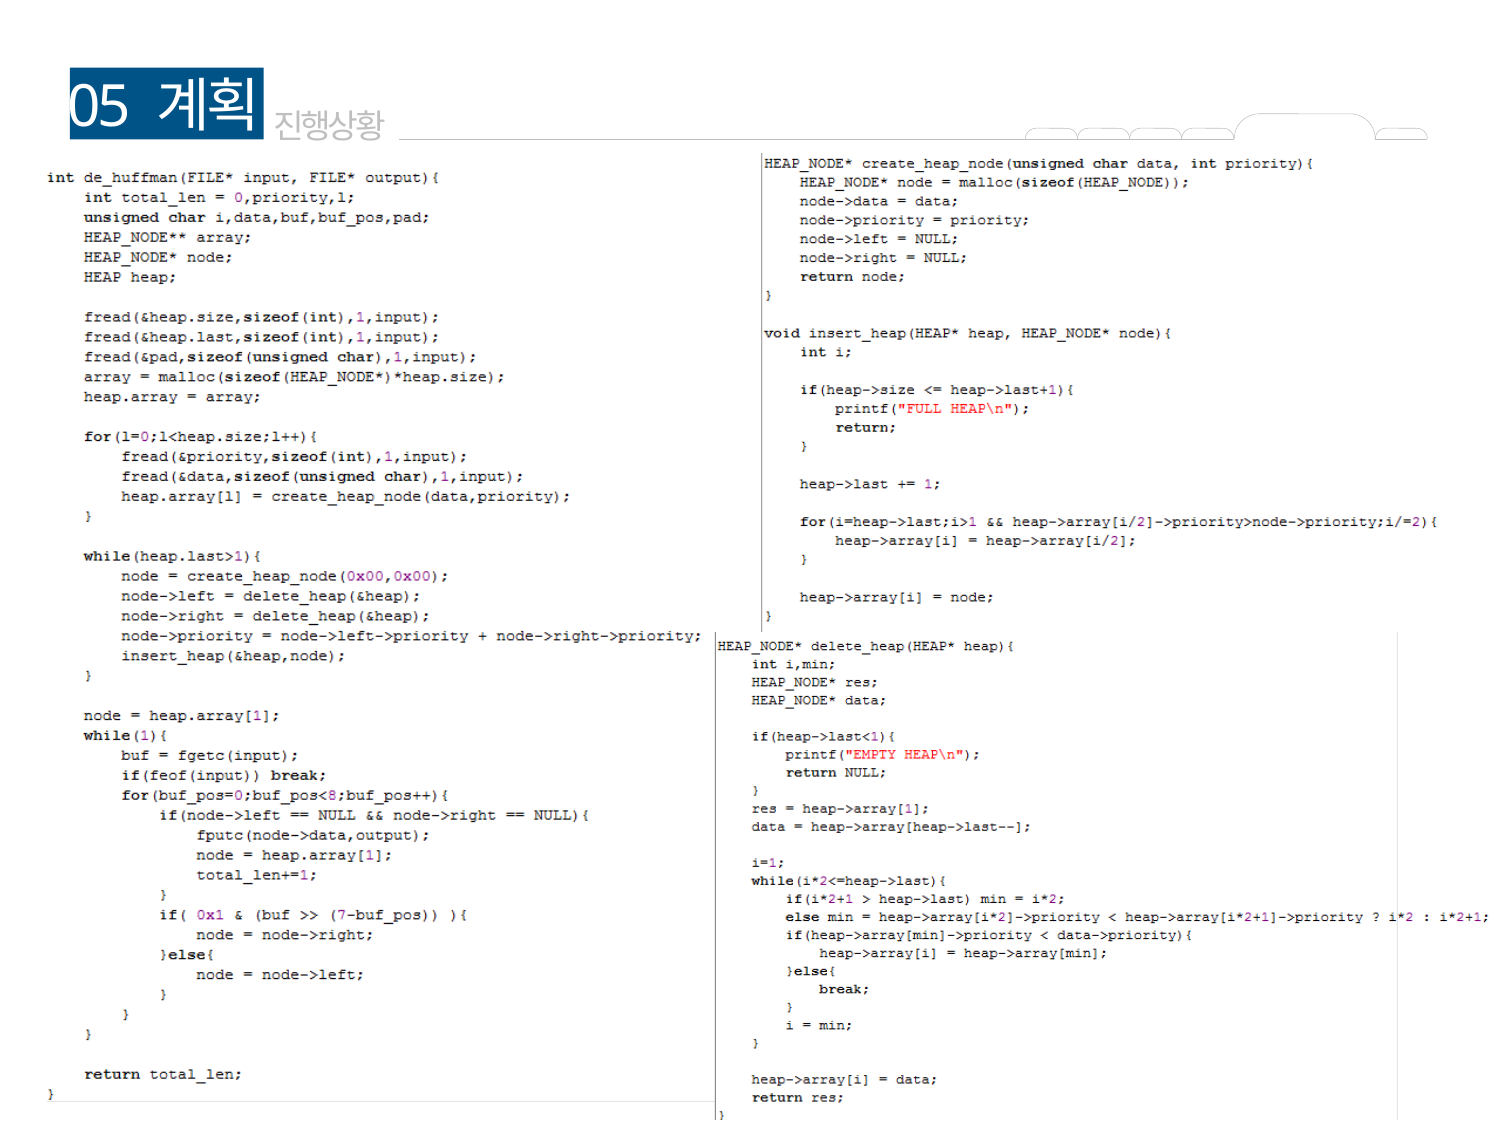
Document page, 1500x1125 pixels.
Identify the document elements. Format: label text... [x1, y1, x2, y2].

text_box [1011, 113, 1428, 151]
text_box 진행상황 [258, 97, 429, 153]
text_box 05 계획 [41, 60, 287, 146]
picture [46, 152, 1500, 1121]
